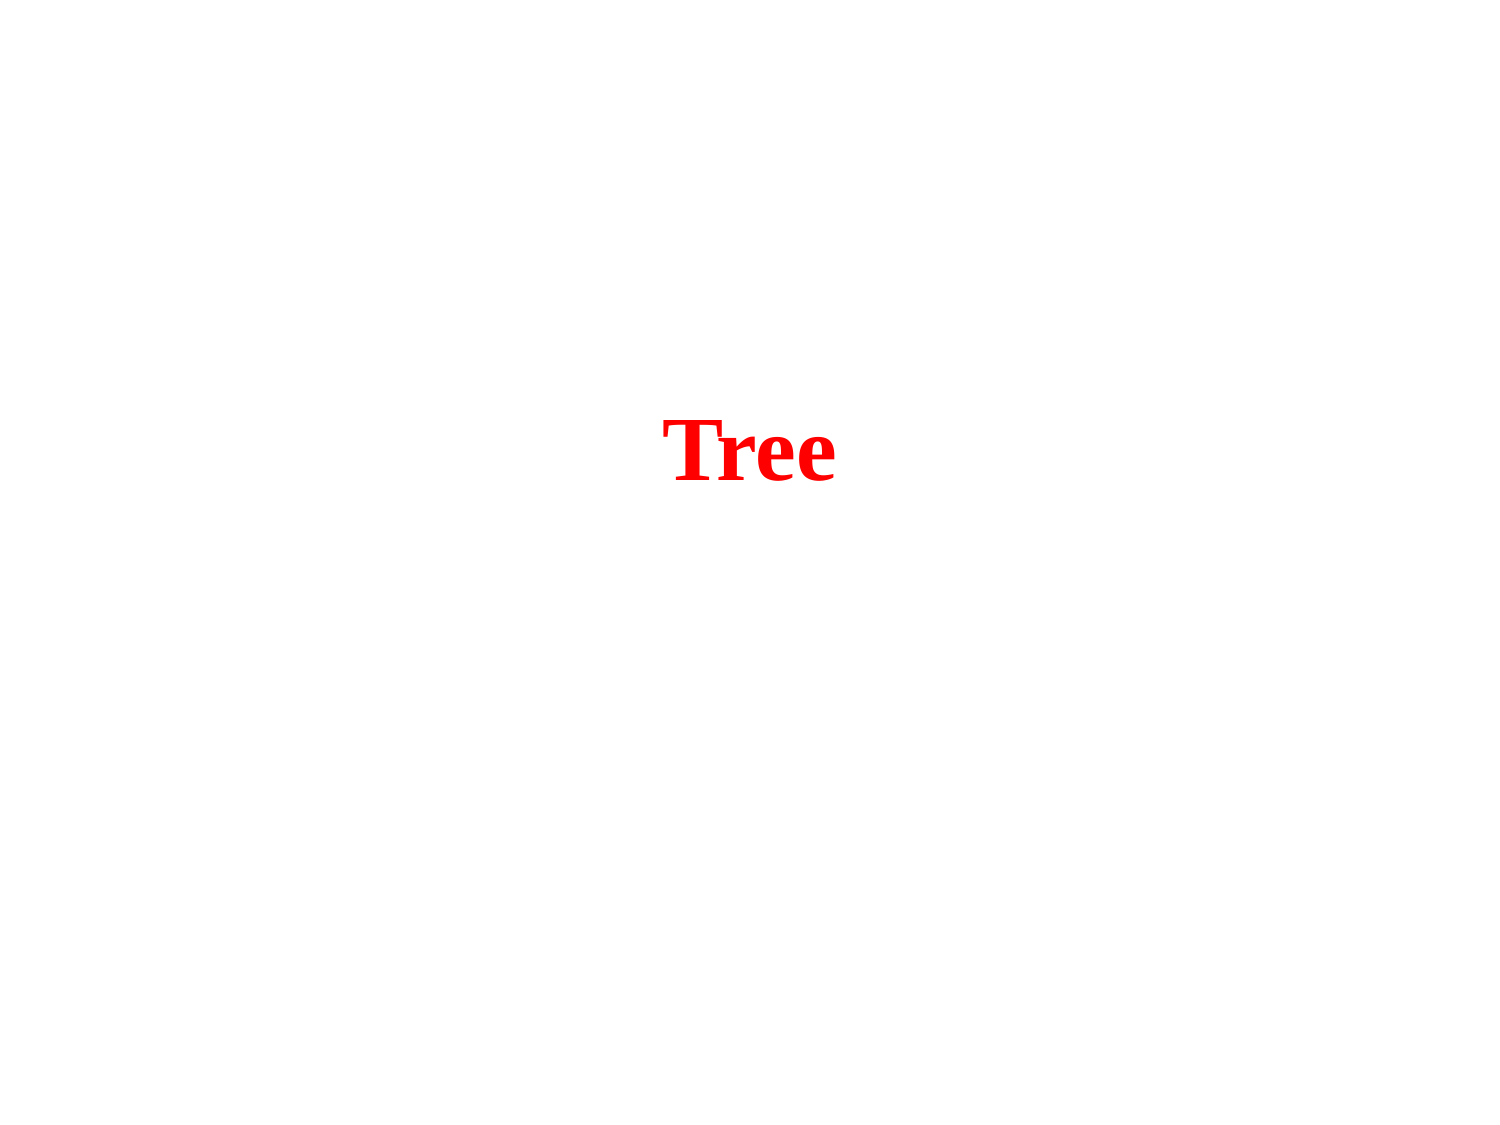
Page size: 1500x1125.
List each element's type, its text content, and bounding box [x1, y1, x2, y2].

title Tree [112, 349, 1388, 538]
